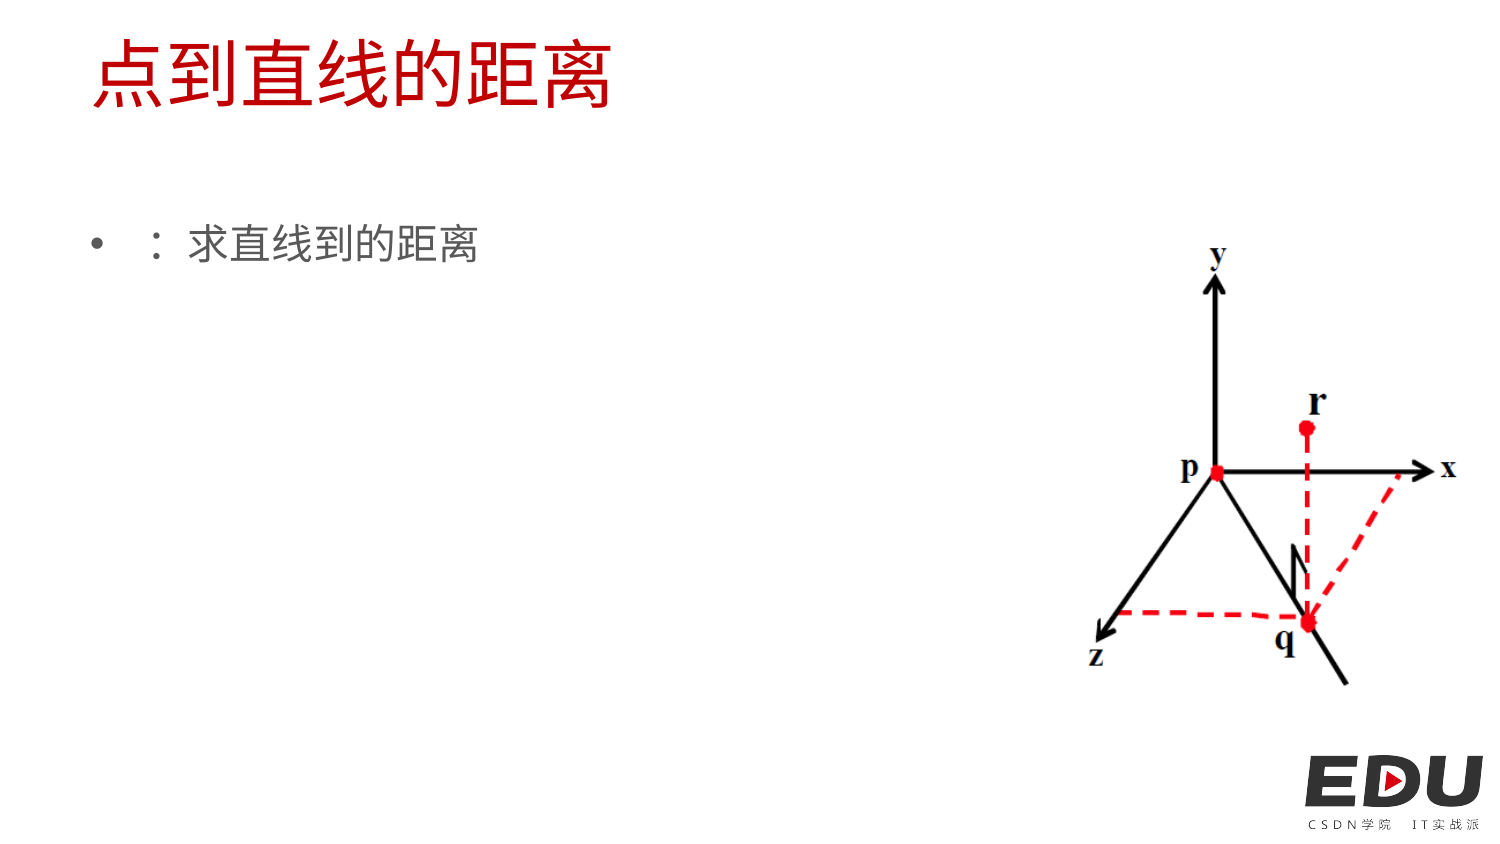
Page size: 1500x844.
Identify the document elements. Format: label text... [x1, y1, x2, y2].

picture [1305, 755, 1483, 830]
picture [1073, 232, 1477, 697]
title 点到直线的距离 [75, 20, 1425, 137]
